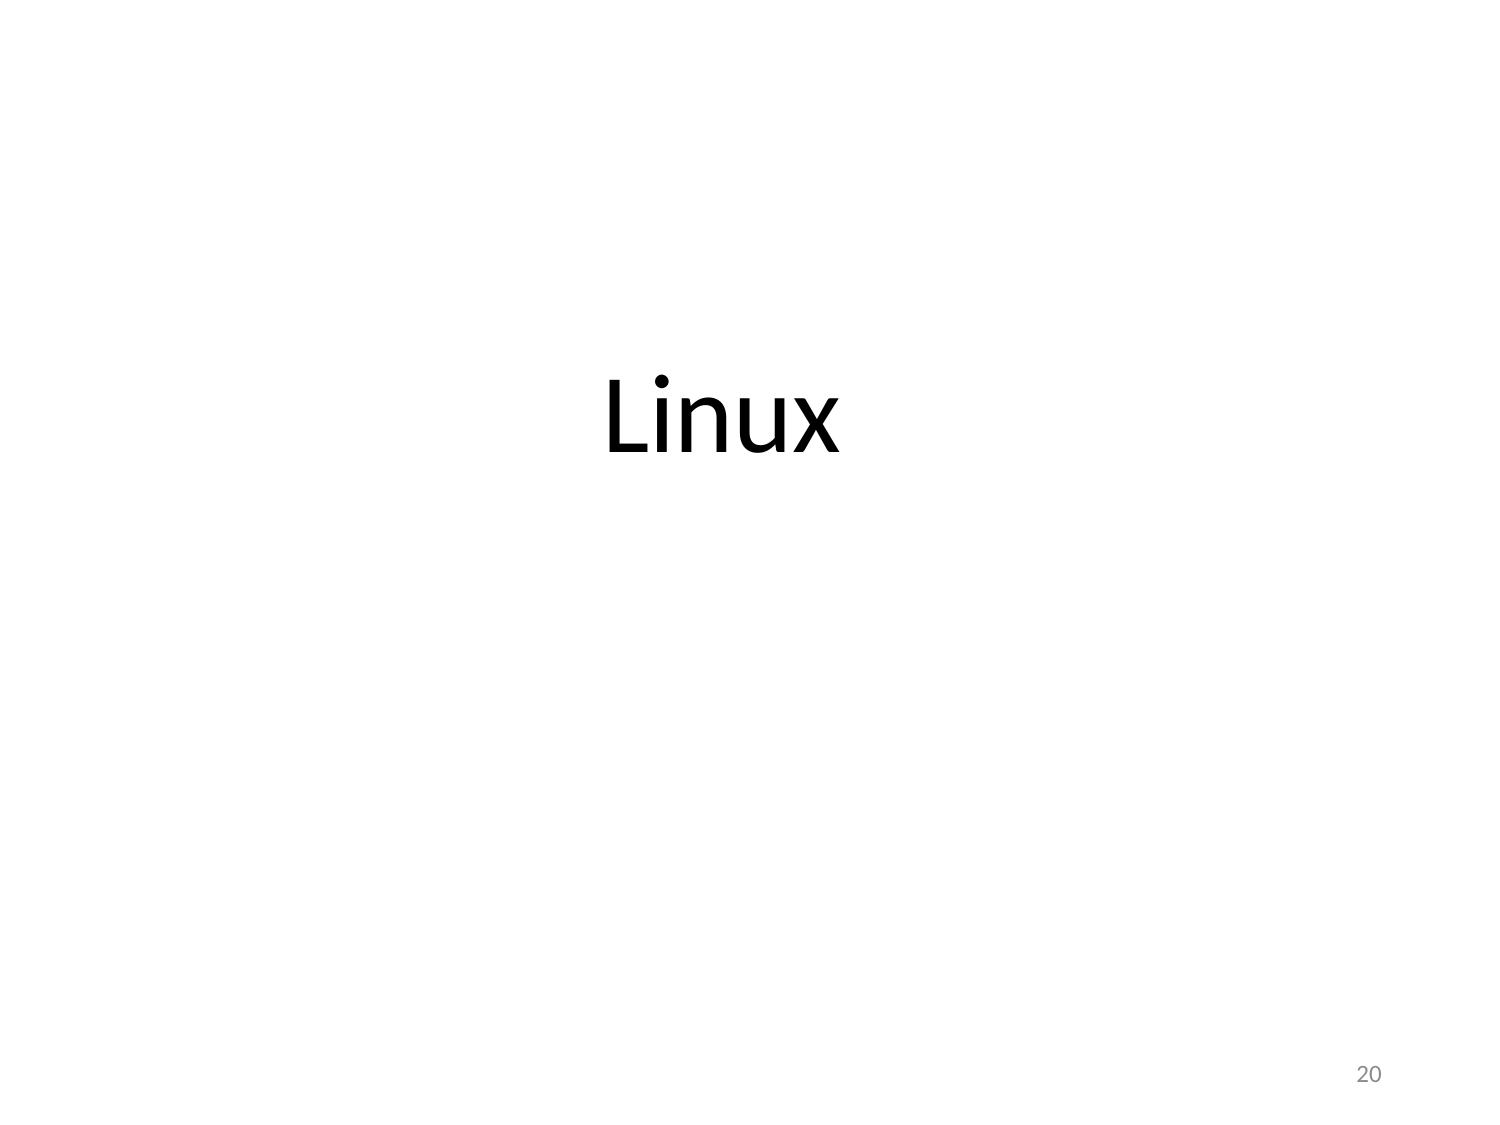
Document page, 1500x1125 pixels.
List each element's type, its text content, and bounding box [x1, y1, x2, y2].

slide_number 19 [1059, 1042, 1397, 1103]
text_box Linux [587, 332, 857, 483]
